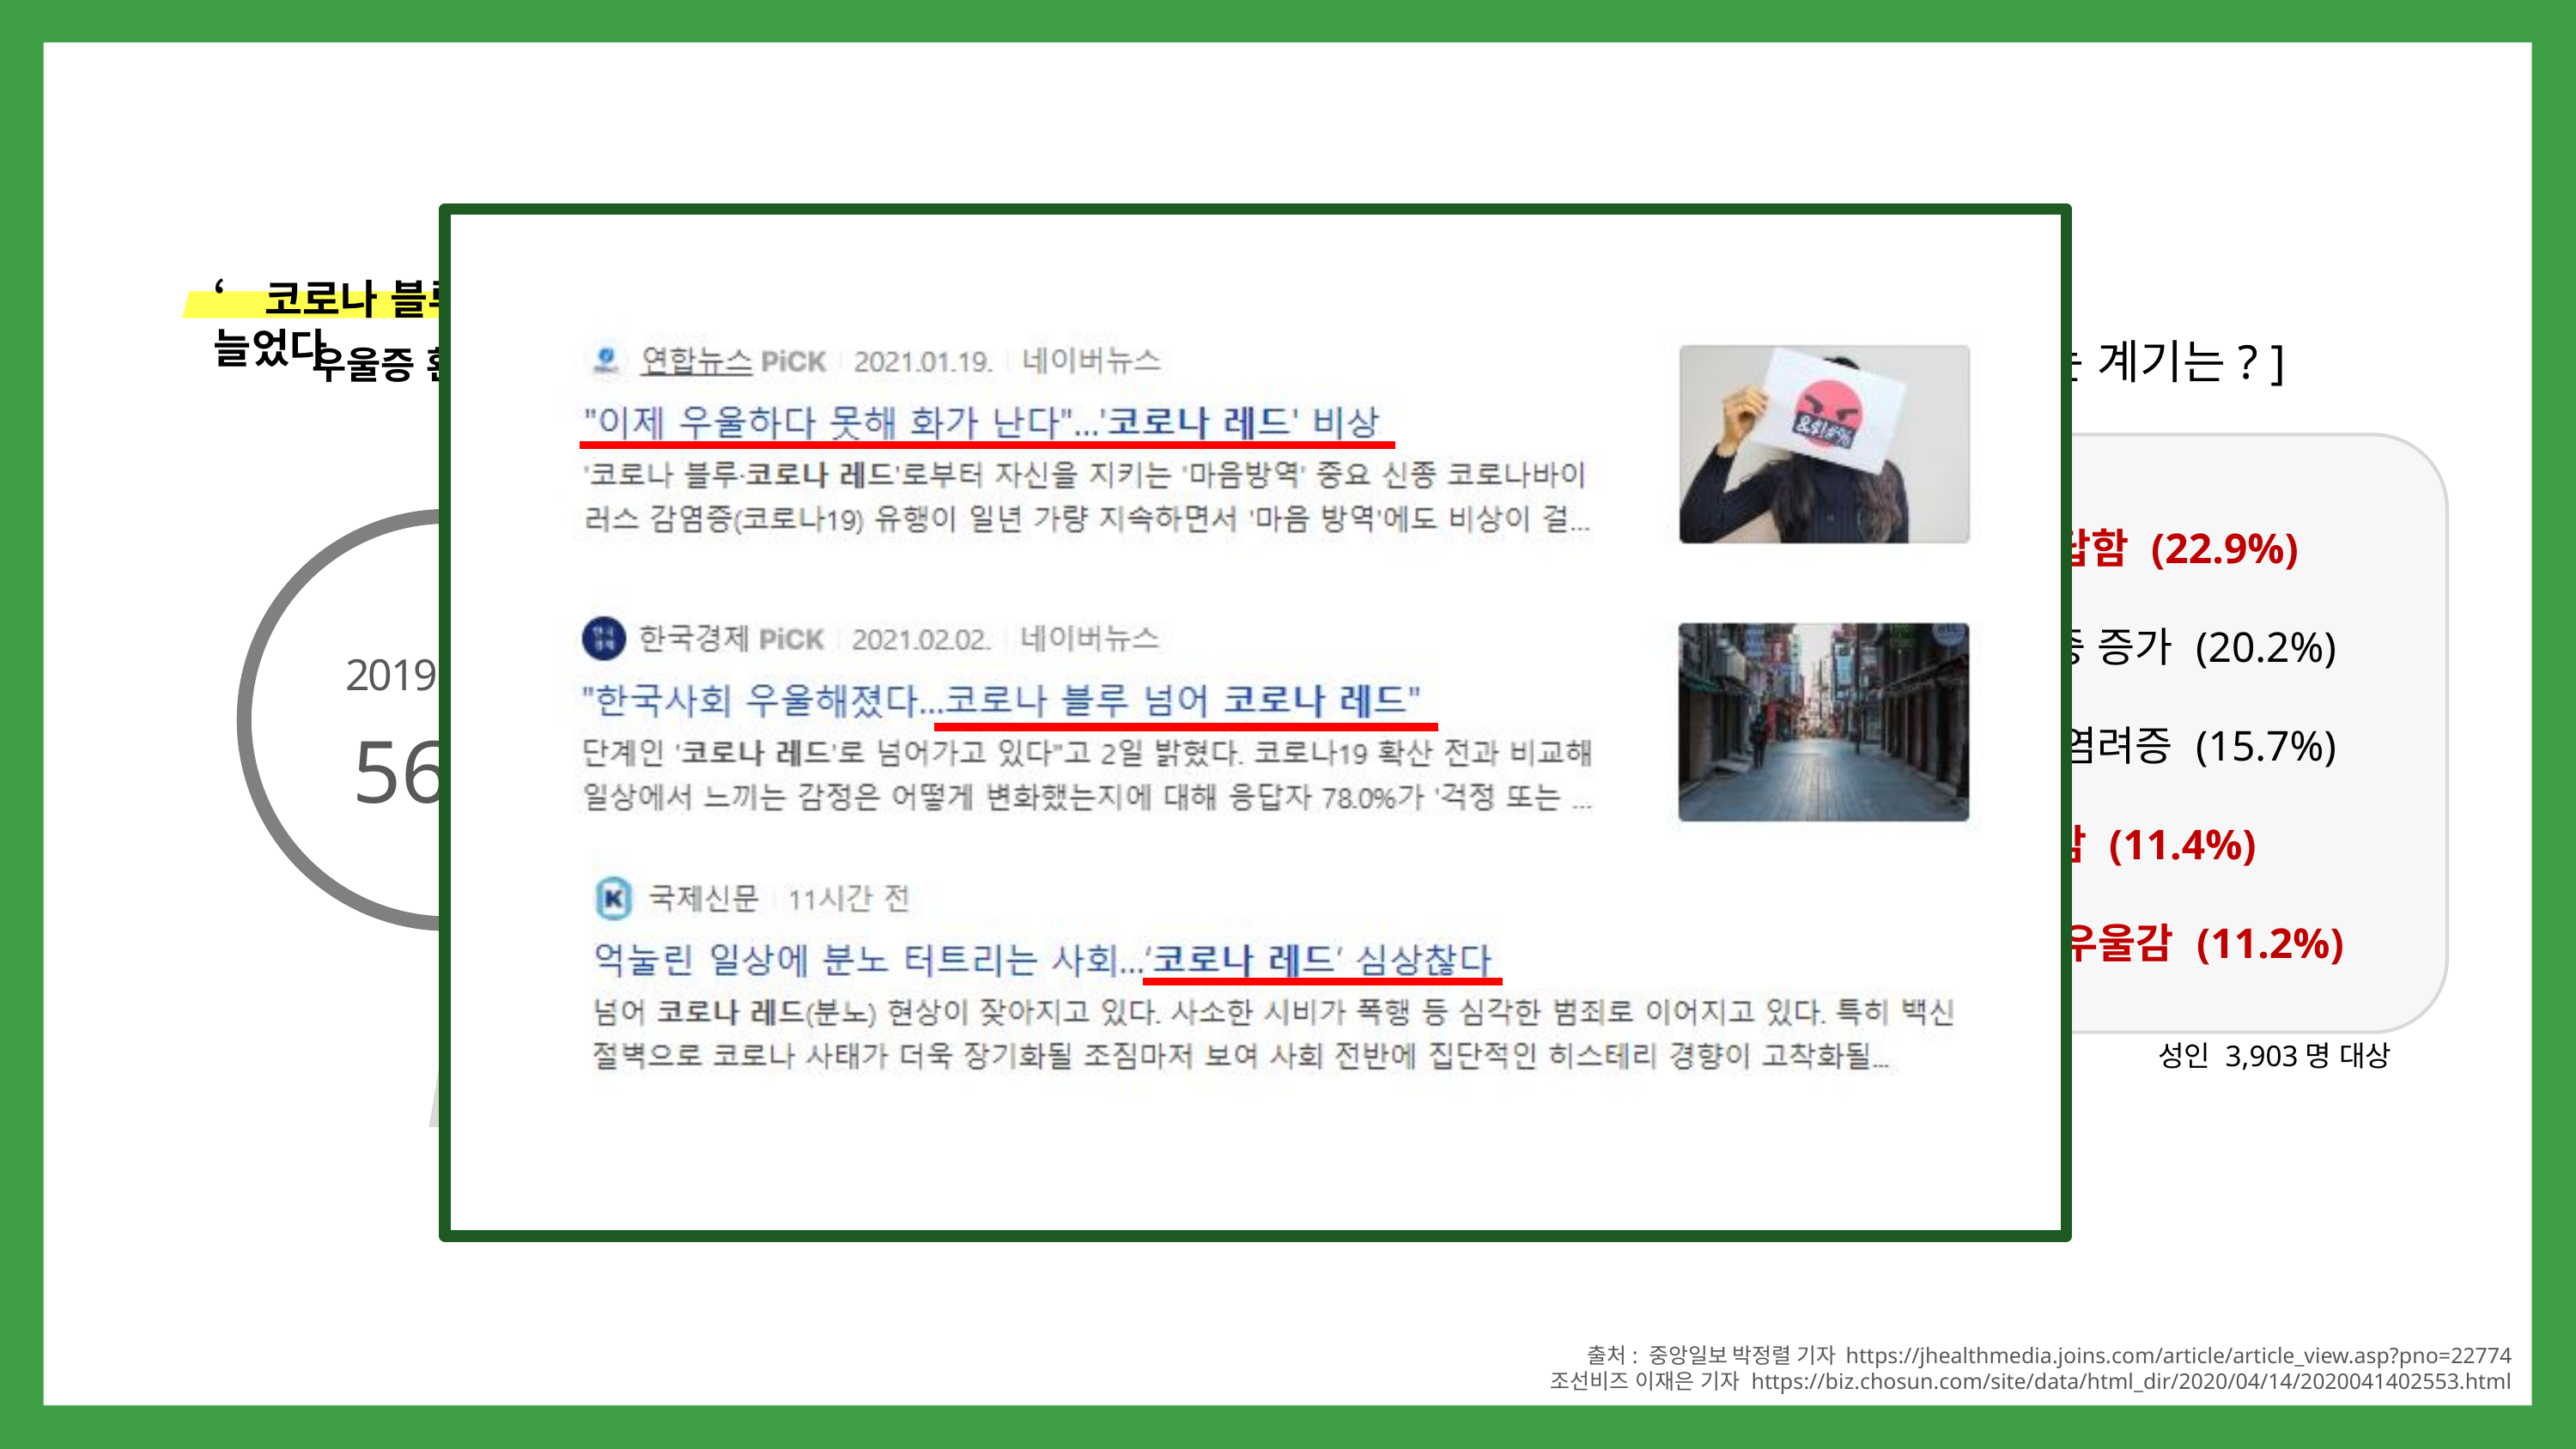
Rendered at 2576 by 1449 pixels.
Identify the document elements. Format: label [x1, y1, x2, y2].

picture [556, 315, 2002, 569]
picture [556, 585, 1996, 846]
picture [558, 849, 1997, 1116]
text_box [0, 0, 2576, 1449]
